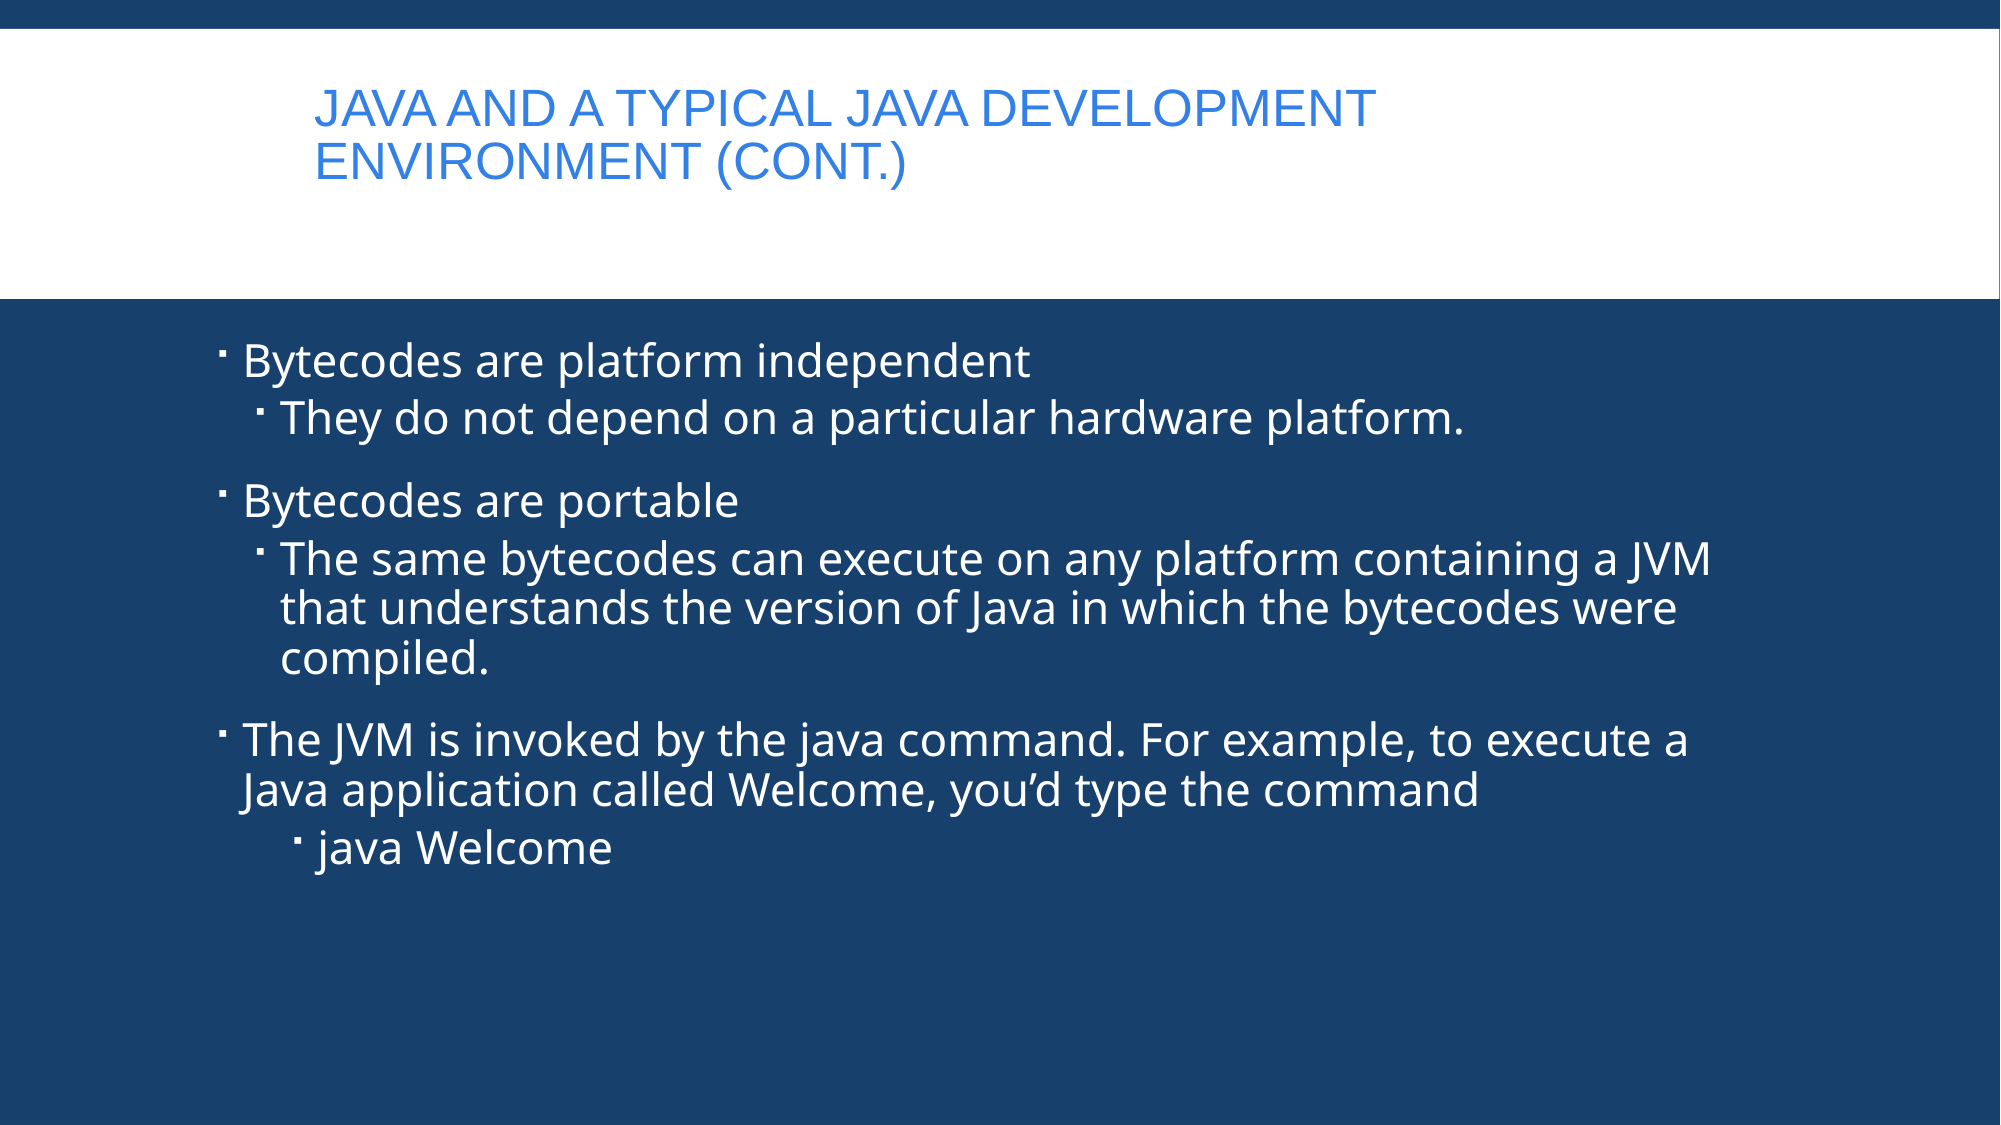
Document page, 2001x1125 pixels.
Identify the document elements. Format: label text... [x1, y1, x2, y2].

list Bytecodes are platform independent They do not depend on a particular hardware platform. Bytecodes are portable The same bytecodes can execute on any platform containing a JVM that understands the version of Java in which the bytecodes were compiled. The JVM is invoked by the java command. For example, to execute a Java application called Welcome, you’d type the command java Welcome [197, 329, 1803, 1020]
title Java and a Typical Java Development Environment (Cont.) [299, 75, 1700, 200]
